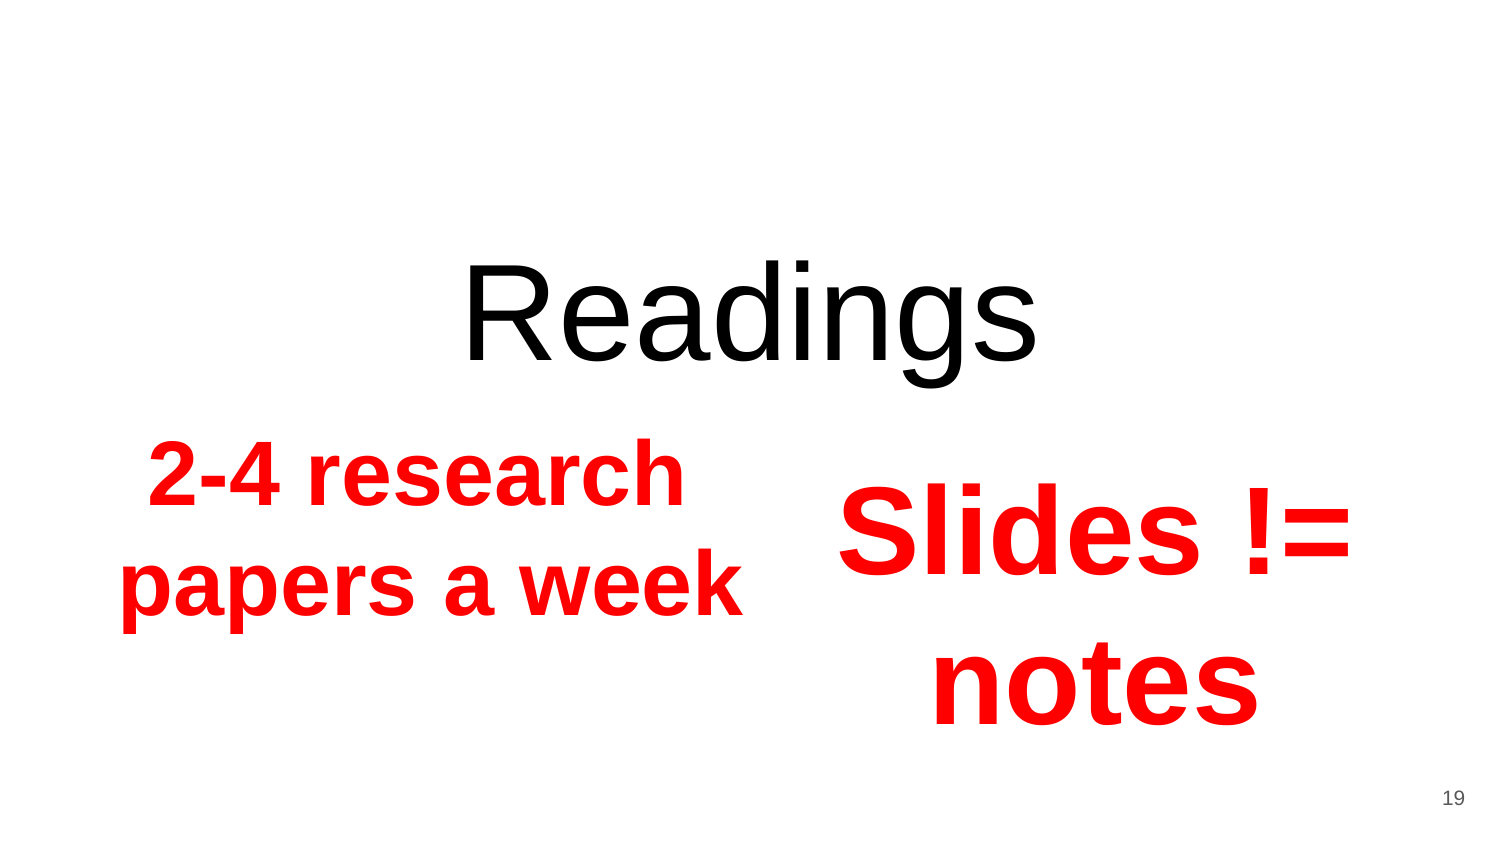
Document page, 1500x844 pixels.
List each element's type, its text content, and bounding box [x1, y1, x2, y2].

text_box 19 [1389, 764, 1480, 830]
text_box Slides != notes [690, 442, 1500, 758]
text_box 2-4 research papers a week [26, 406, 836, 642]
text_box Readings [172, 66, 1328, 404]
